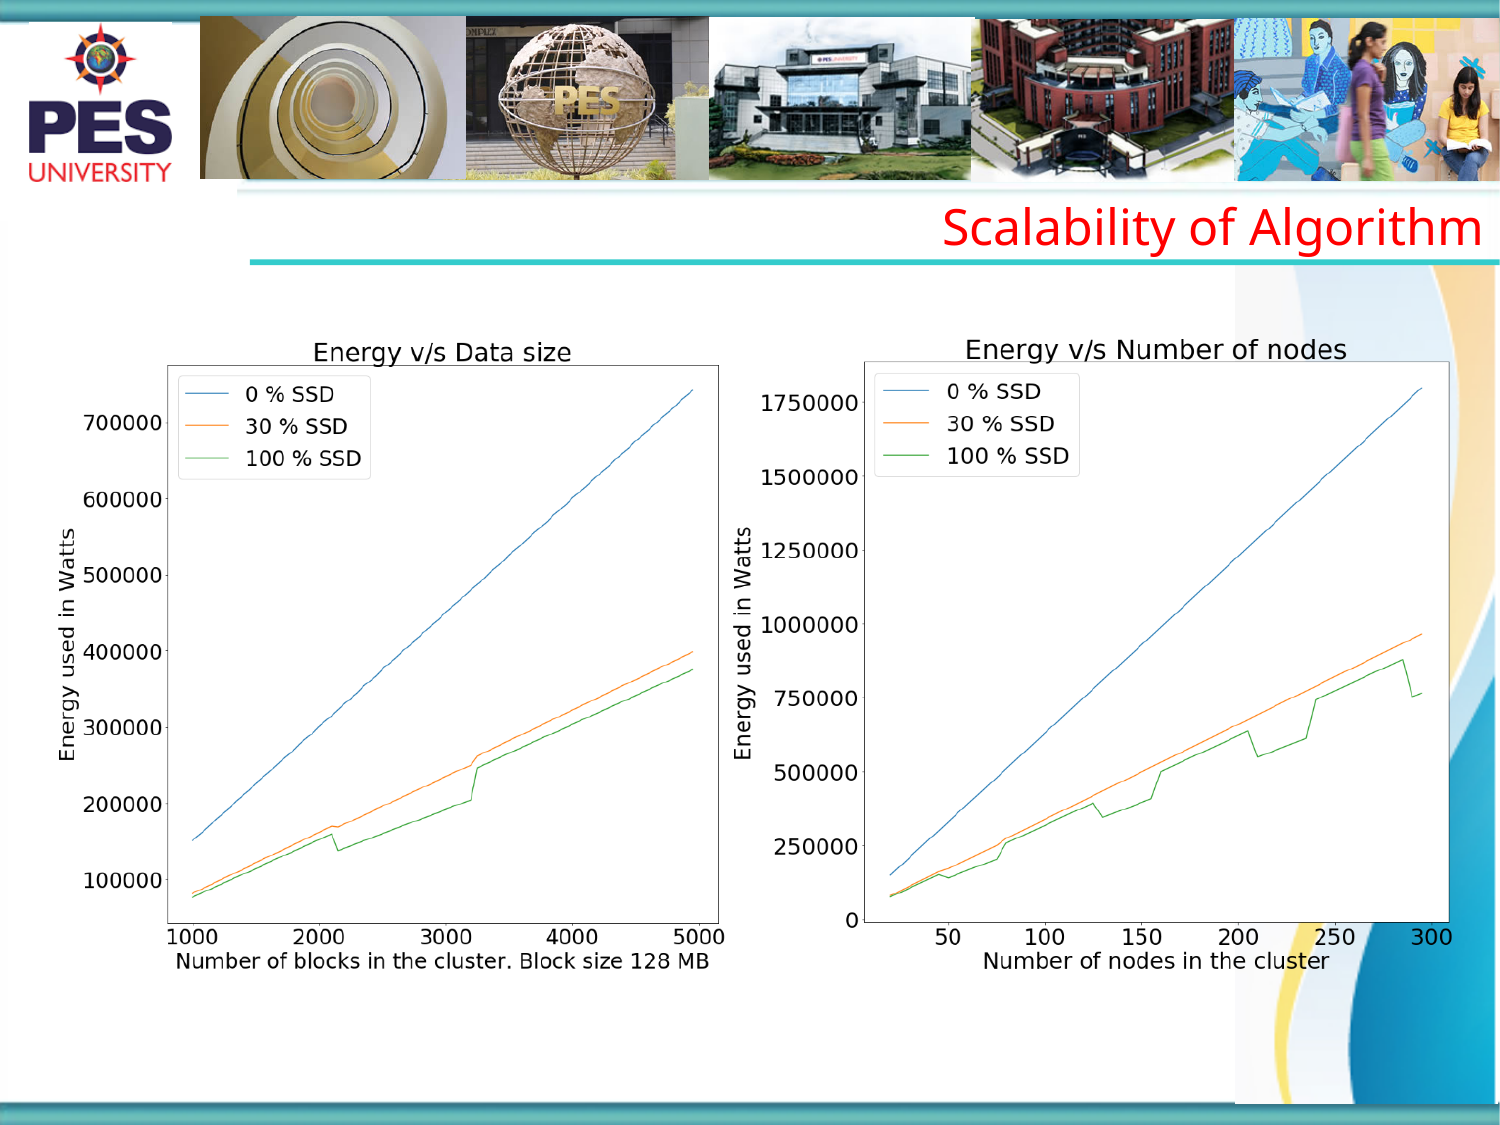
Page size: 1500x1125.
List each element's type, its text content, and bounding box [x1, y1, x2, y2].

picture [0, 0, 1500, 187]
text_box Scalability of Algorithm [224, 187, 1500, 264]
picture [0, 222, 1500, 1125]
